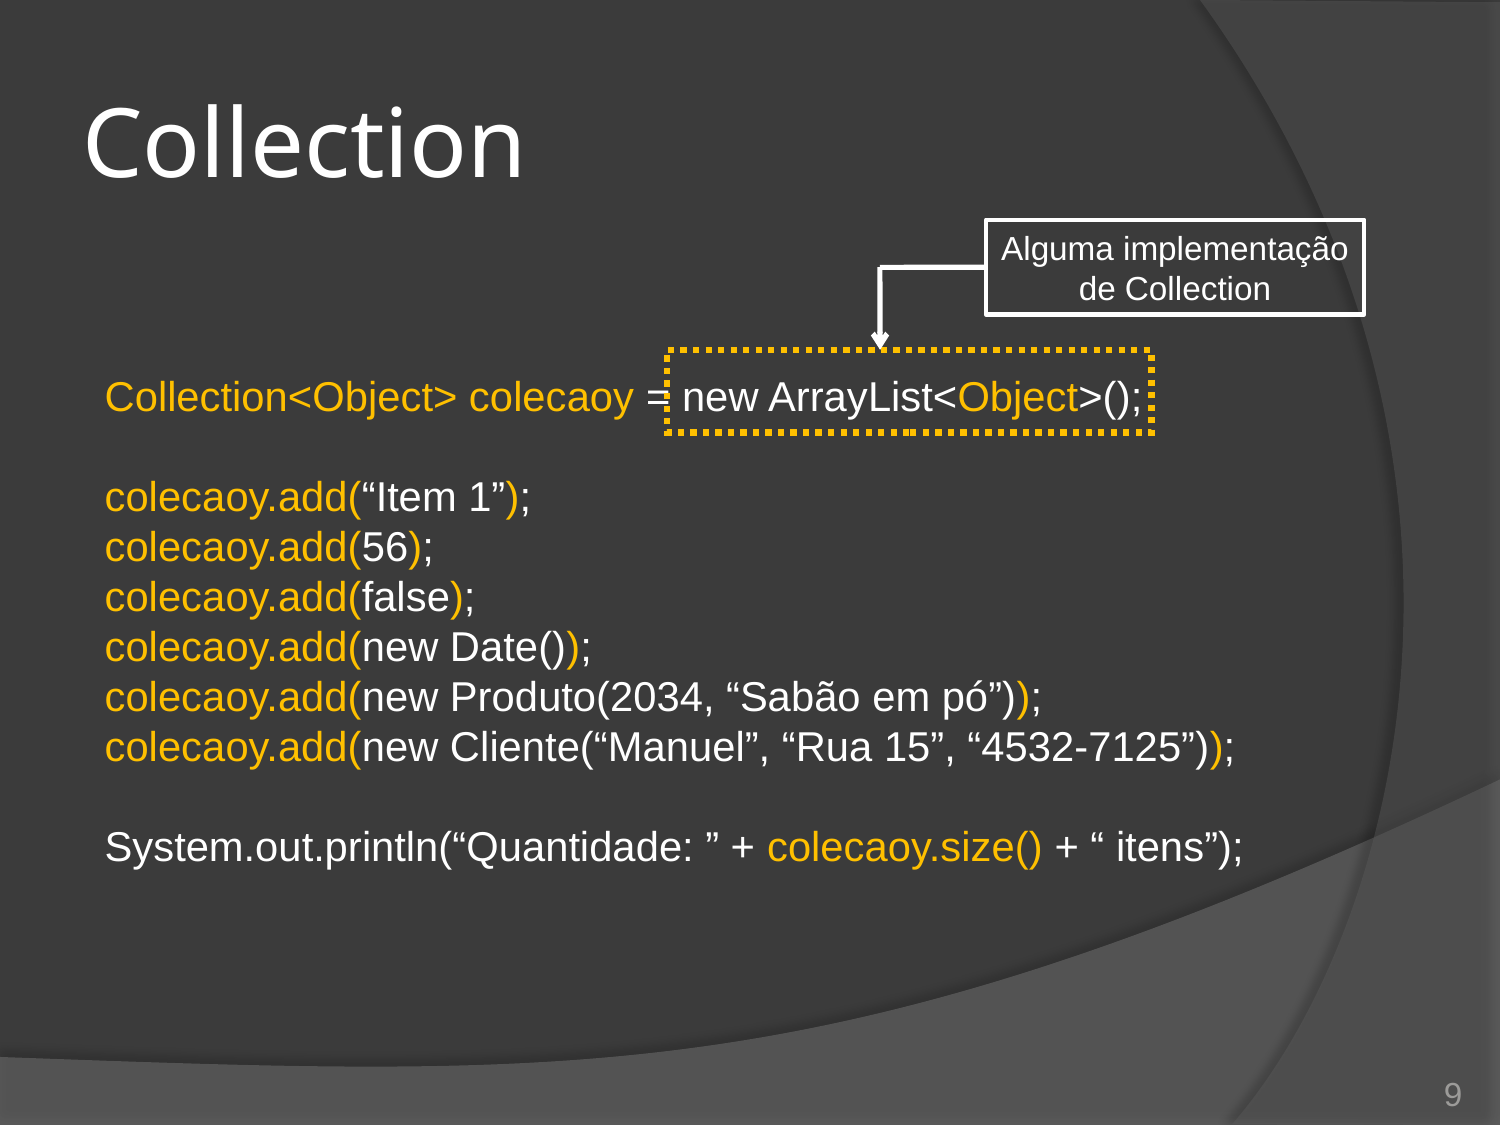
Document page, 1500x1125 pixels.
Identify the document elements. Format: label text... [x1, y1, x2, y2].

slide_number 9 [1337, 1053, 1463, 1114]
title Collection [74, 44, 1400, 233]
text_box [666, 219, 1365, 433]
list Collection<Object> colecaoy = new ArrayList<Object>(); colecaoy.add(“Item 1”); colecaoy.add(56); colecaoy.add(false); colecaoy.add(new Date()); colecaoy.add(new Produto(2034, “Sabão em pó”)); colecaoy.add(new Cliente(“Manuel”, “Rua 15”, “4532-7125”)); System.out.println(“Quantidade: ” + colecaoy.size() + “ itens”); [74, 262, 1301, 1006]
